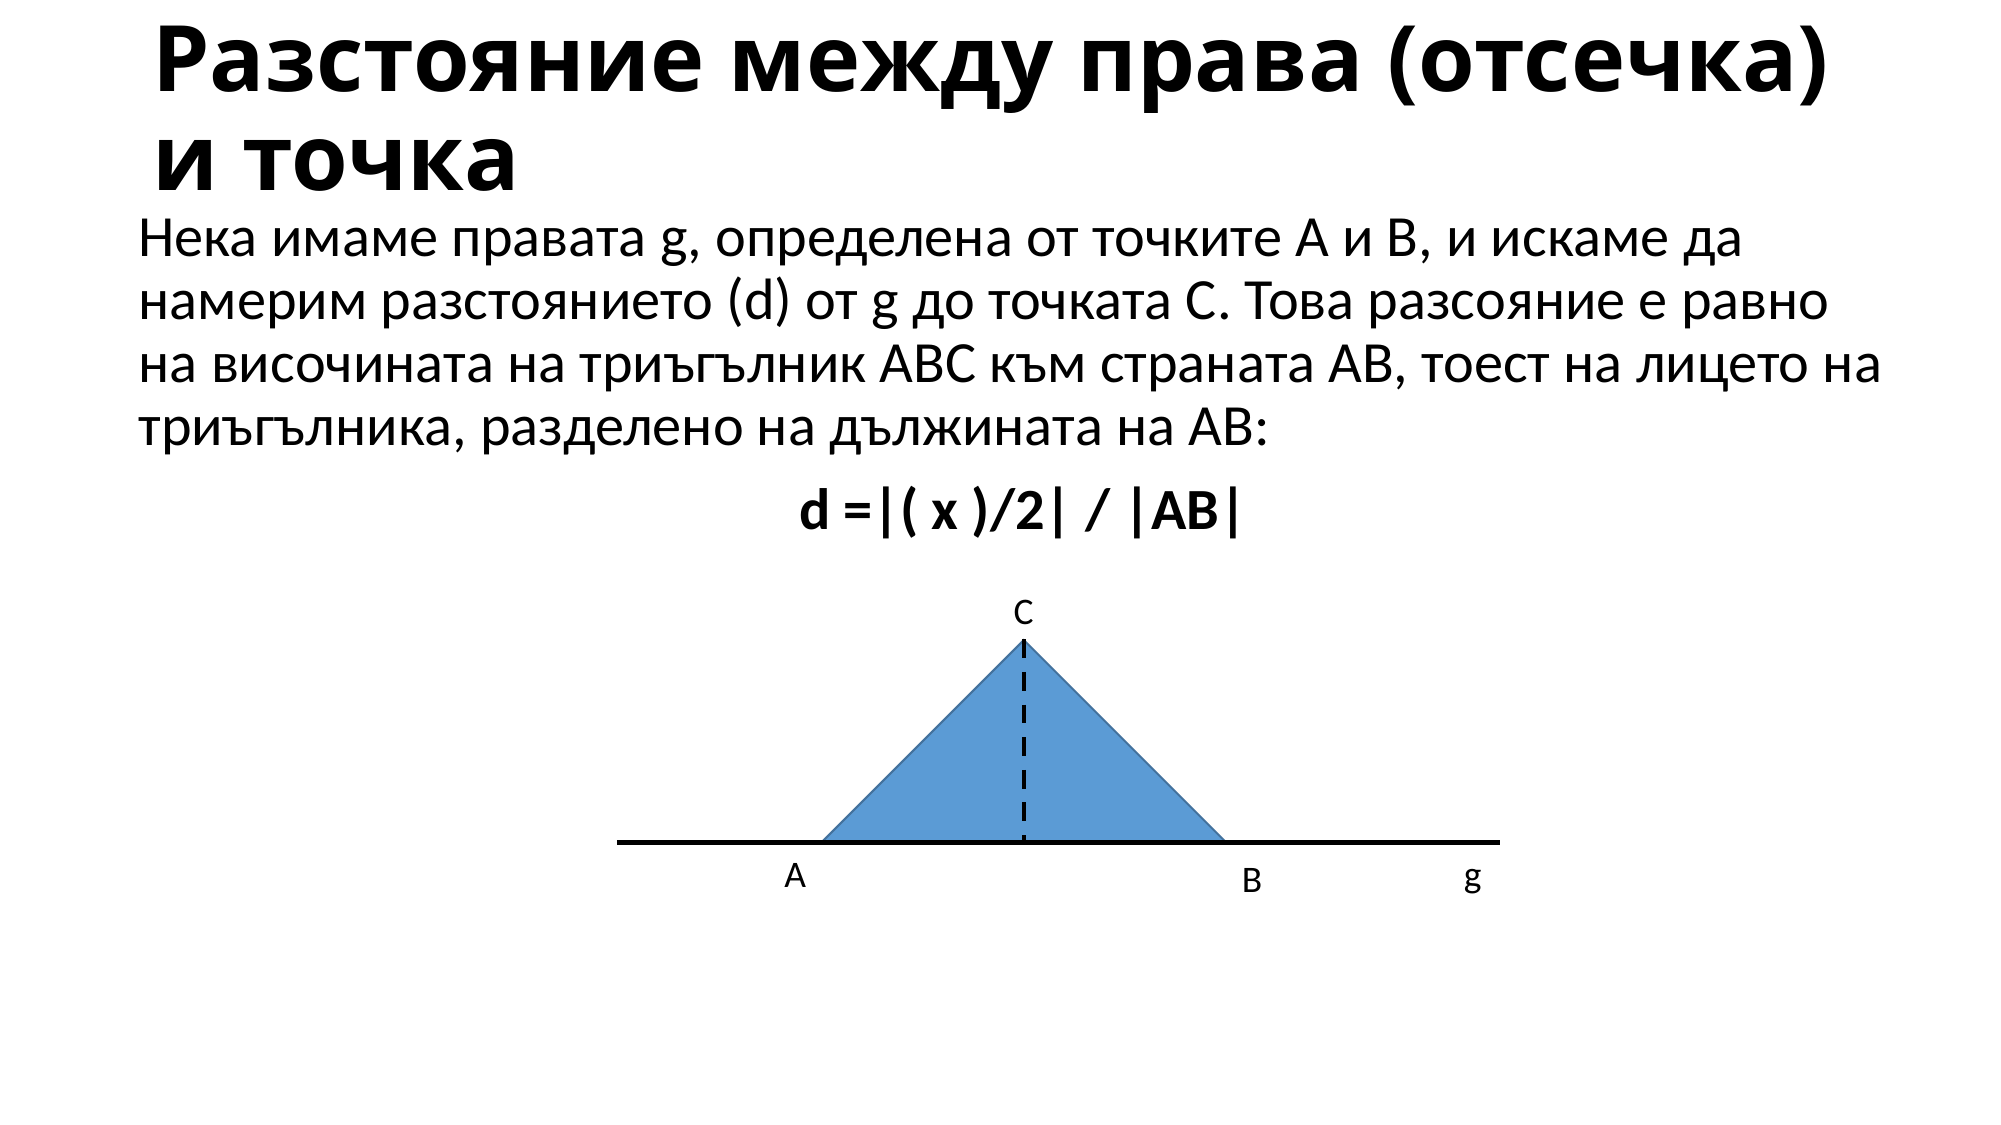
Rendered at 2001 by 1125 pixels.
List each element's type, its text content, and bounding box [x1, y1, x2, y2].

text_box В [1227, 847, 1278, 907]
text_box g [1449, 843, 1486, 903]
text_box С [998, 579, 1049, 640]
title Разстояние между права (отсечка) и точка [137, 23, 1863, 199]
text_box [1024, 640, 1226, 840]
text_box А [769, 845, 822, 903]
text_box [822, 640, 1023, 840]
